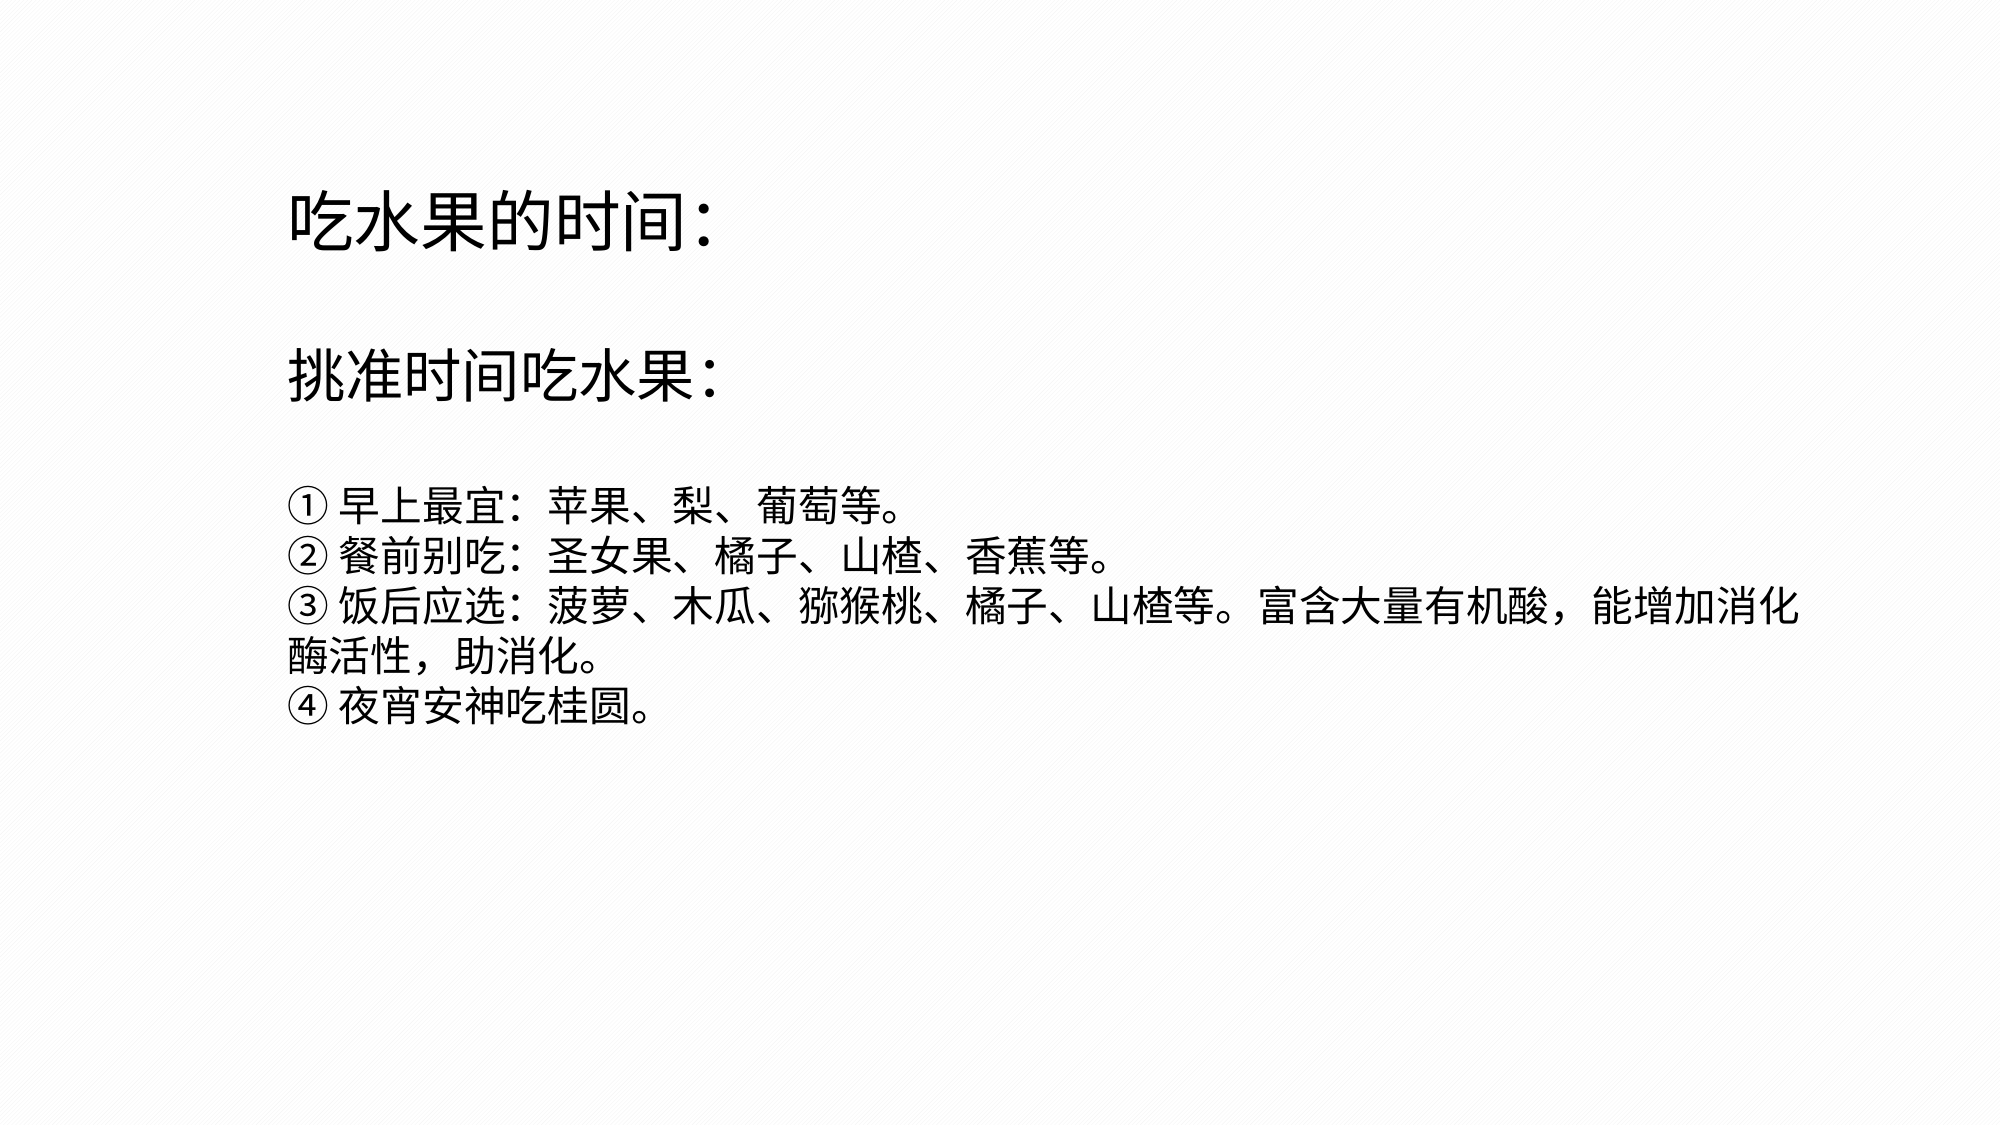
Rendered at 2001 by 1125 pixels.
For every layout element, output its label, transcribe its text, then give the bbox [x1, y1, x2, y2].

text_box 吃水果的时间： 挑准时间吃水果： ①早上最宜：苹果、梨、葡萄等。 ②餐前别吃：圣女果、橘子、山楂、香蕉等。 ③饭后应选：菠萝、木瓜、猕猴桃、橘子、山楂等。富含大量有机酸，能增加消化酶活性，助消化。 ④夜宵安神吃桂圆。 [272, 172, 1833, 737]
